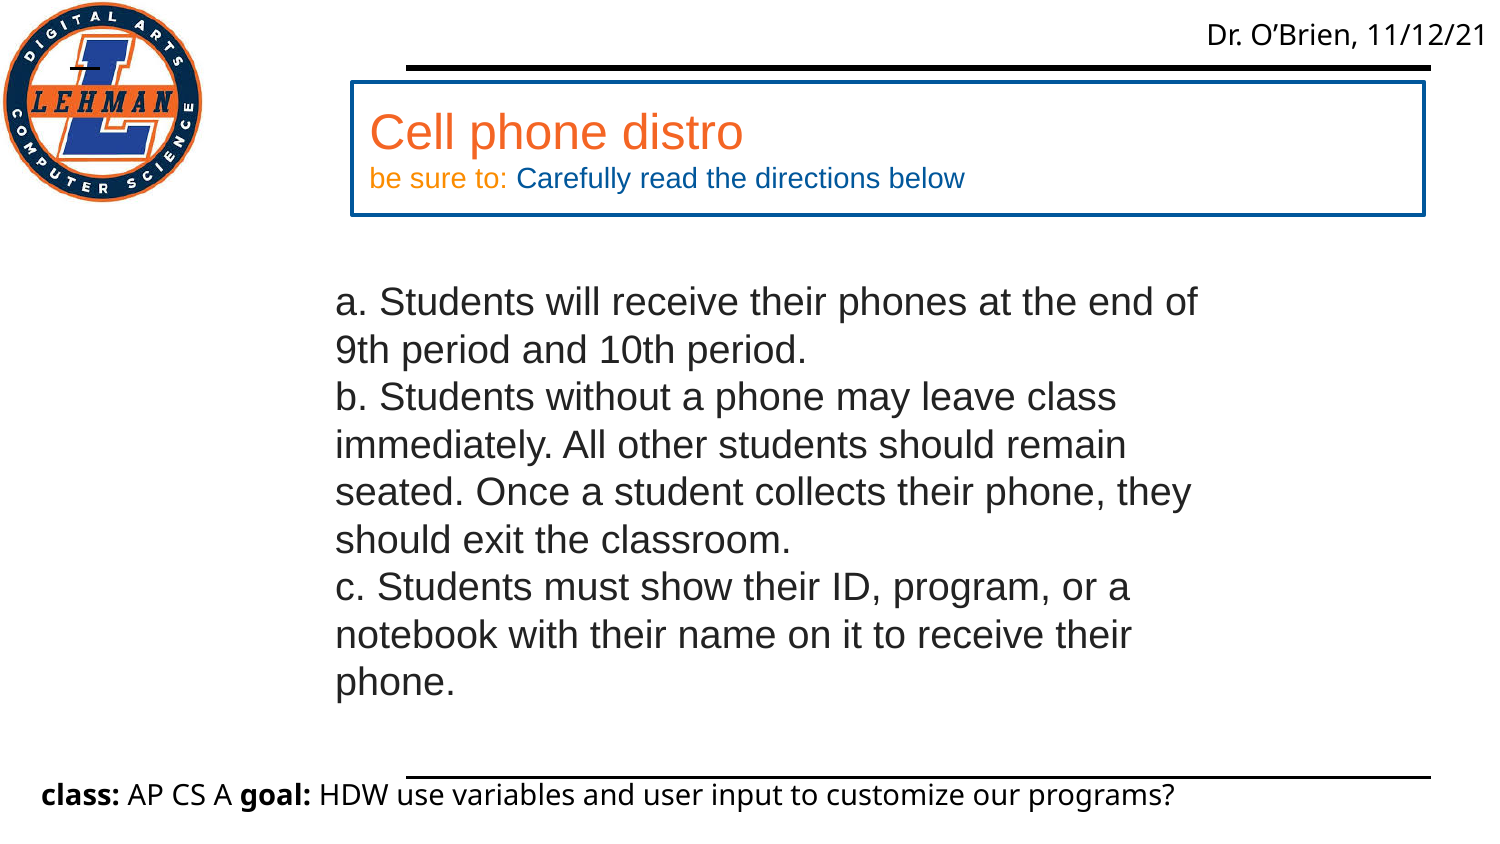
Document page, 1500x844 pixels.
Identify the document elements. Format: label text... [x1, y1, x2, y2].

picture [0, 0, 204, 204]
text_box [351, 81, 1425, 216]
text_box a. Students will receive their phones at the end of 9th period and 10th period. b. Students without a phone may leave class immediately. All other students should remain seated. Once a student collects their phone, they should exit the classroom. c. Students must show their ID, program, or a notebook with their name on it to receive their phone. [335, 276, 1240, 704]
